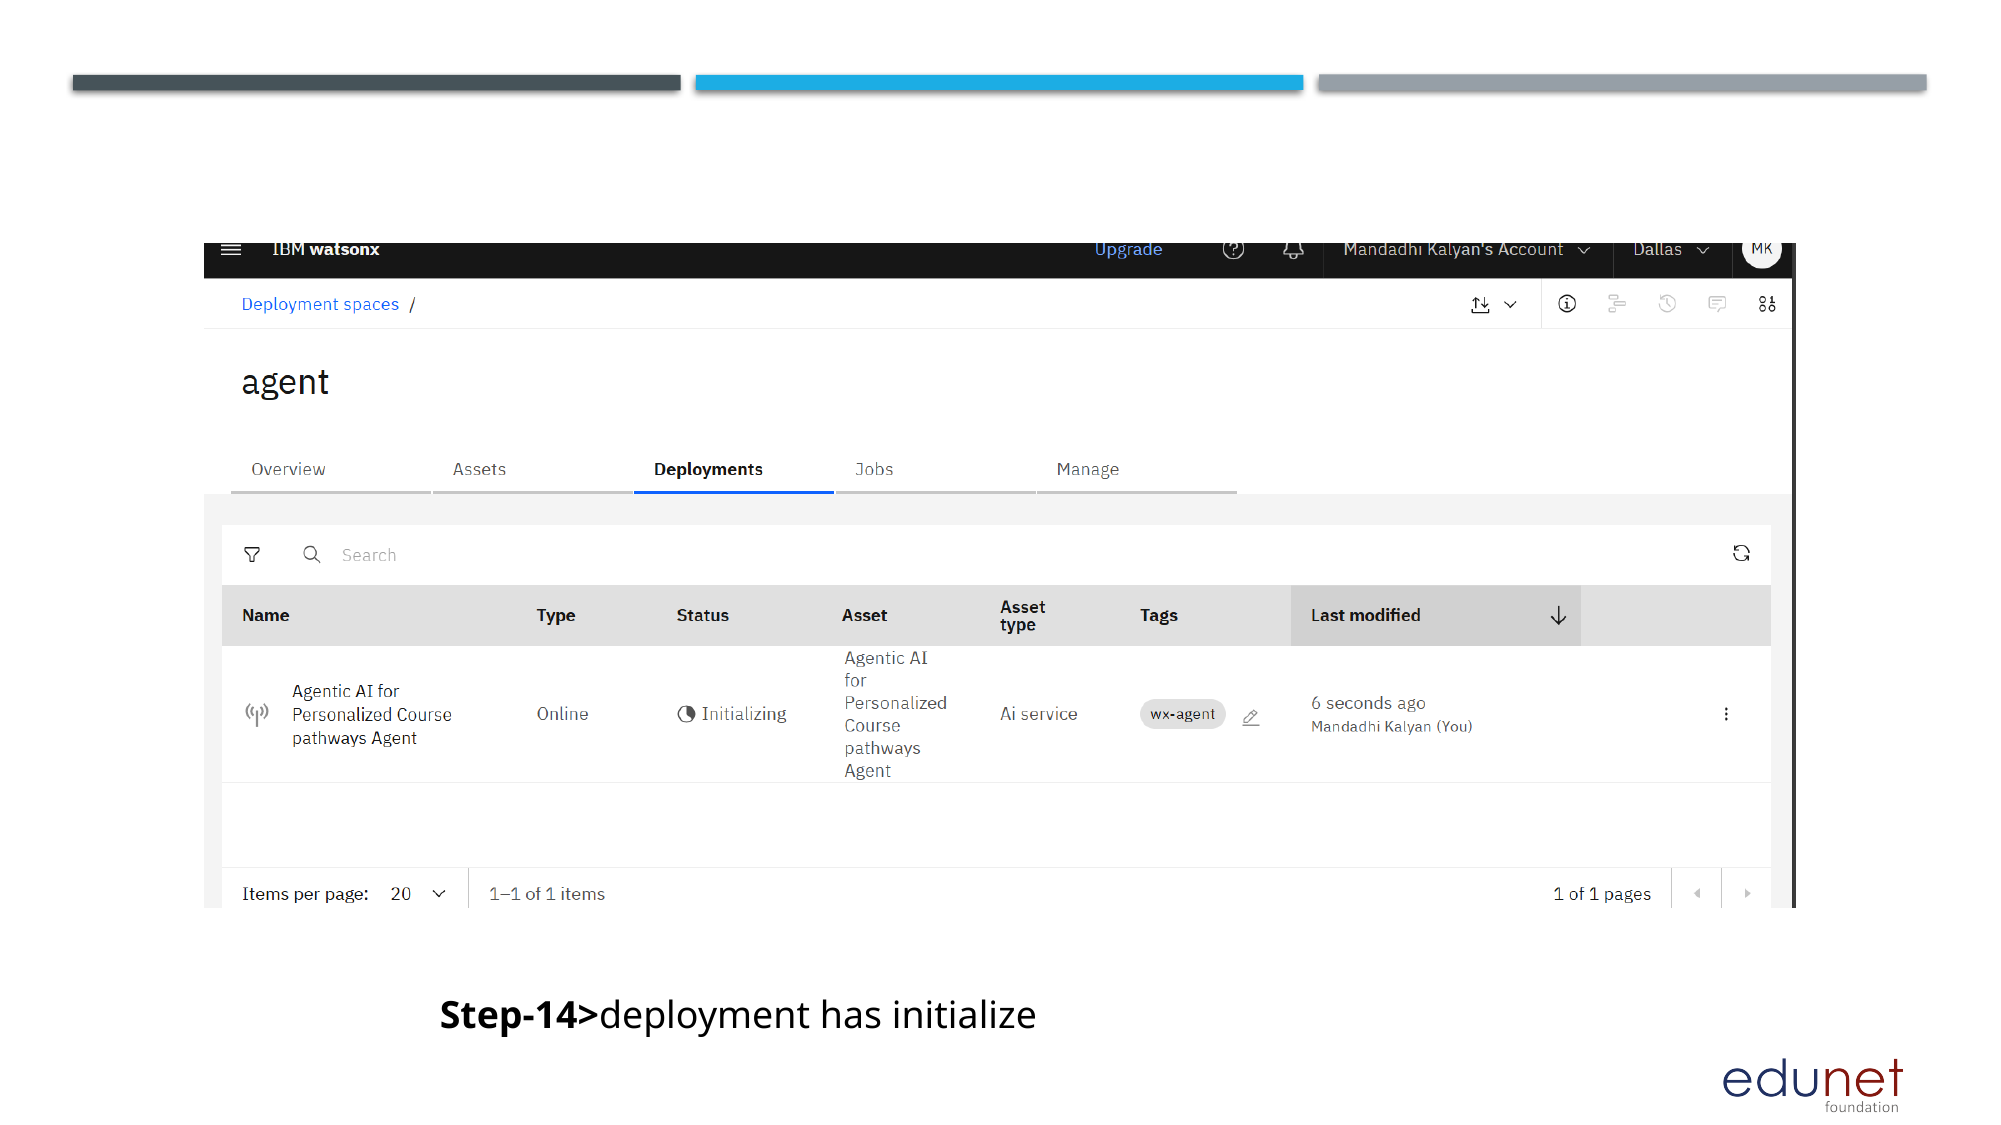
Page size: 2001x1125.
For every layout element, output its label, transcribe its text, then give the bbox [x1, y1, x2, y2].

picture [1719, 1056, 1905, 1116]
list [203, 242, 1796, 908]
text_box Step-14>deployment has initialize [424, 983, 1477, 1044]
